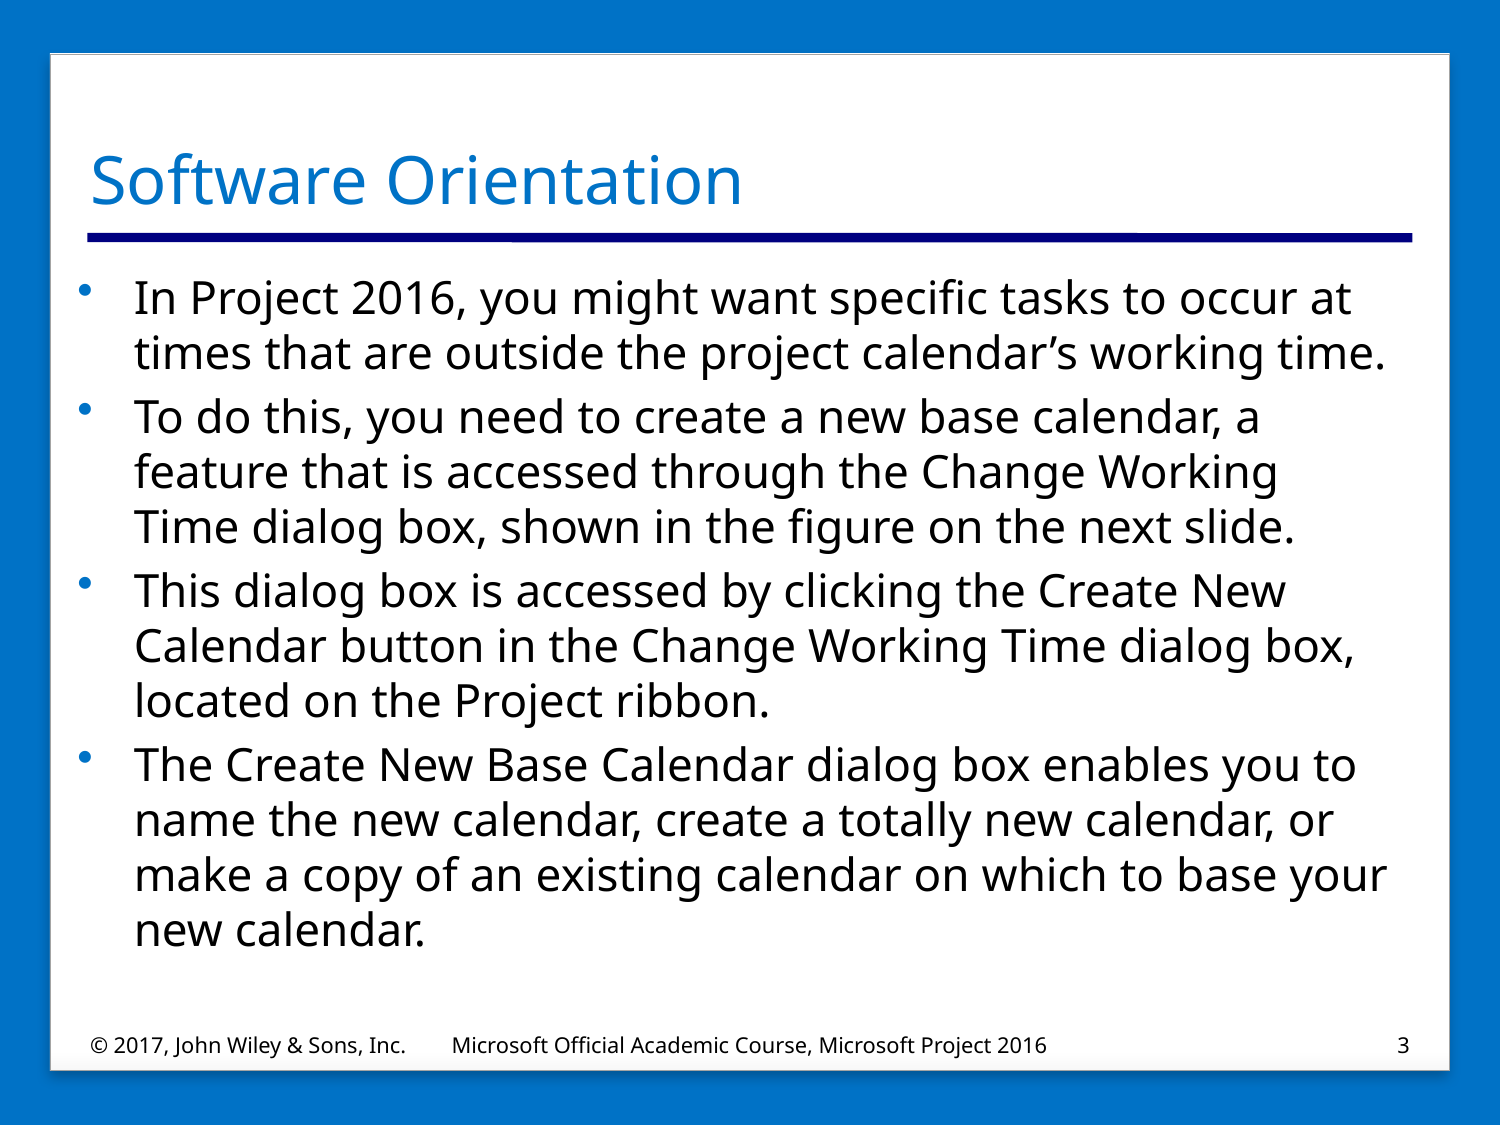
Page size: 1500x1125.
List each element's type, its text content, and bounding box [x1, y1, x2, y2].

slide_number © 2017, John Wiley & Sons, Inc. [74, 1024, 426, 1103]
list In Project 2016, you might want specific tasks to occur at times that are outside the project calendar’s working time. To do this, you need to create a new base calendar, a feature that is accessed through the Change Working Time dialog box, shown in the figure on the next slide. This dialog box is accessed by clicking the Create New Calendar button in the Change Working Time dialog box, located on the Project ribbon. The Create New Base Calendar dialog box enables you to name the new calendar, create a totally new calendar, or make a copy of an existing calendar on which to base your new calendar. [62, 260, 1413, 1000]
footer Microsoft Official Academic Course, Microsoft Project 2016 [431, 1024, 1069, 1103]
slide_number 3 [1074, 1024, 1426, 1103]
title Software Orientation [74, 74, 1426, 226]
